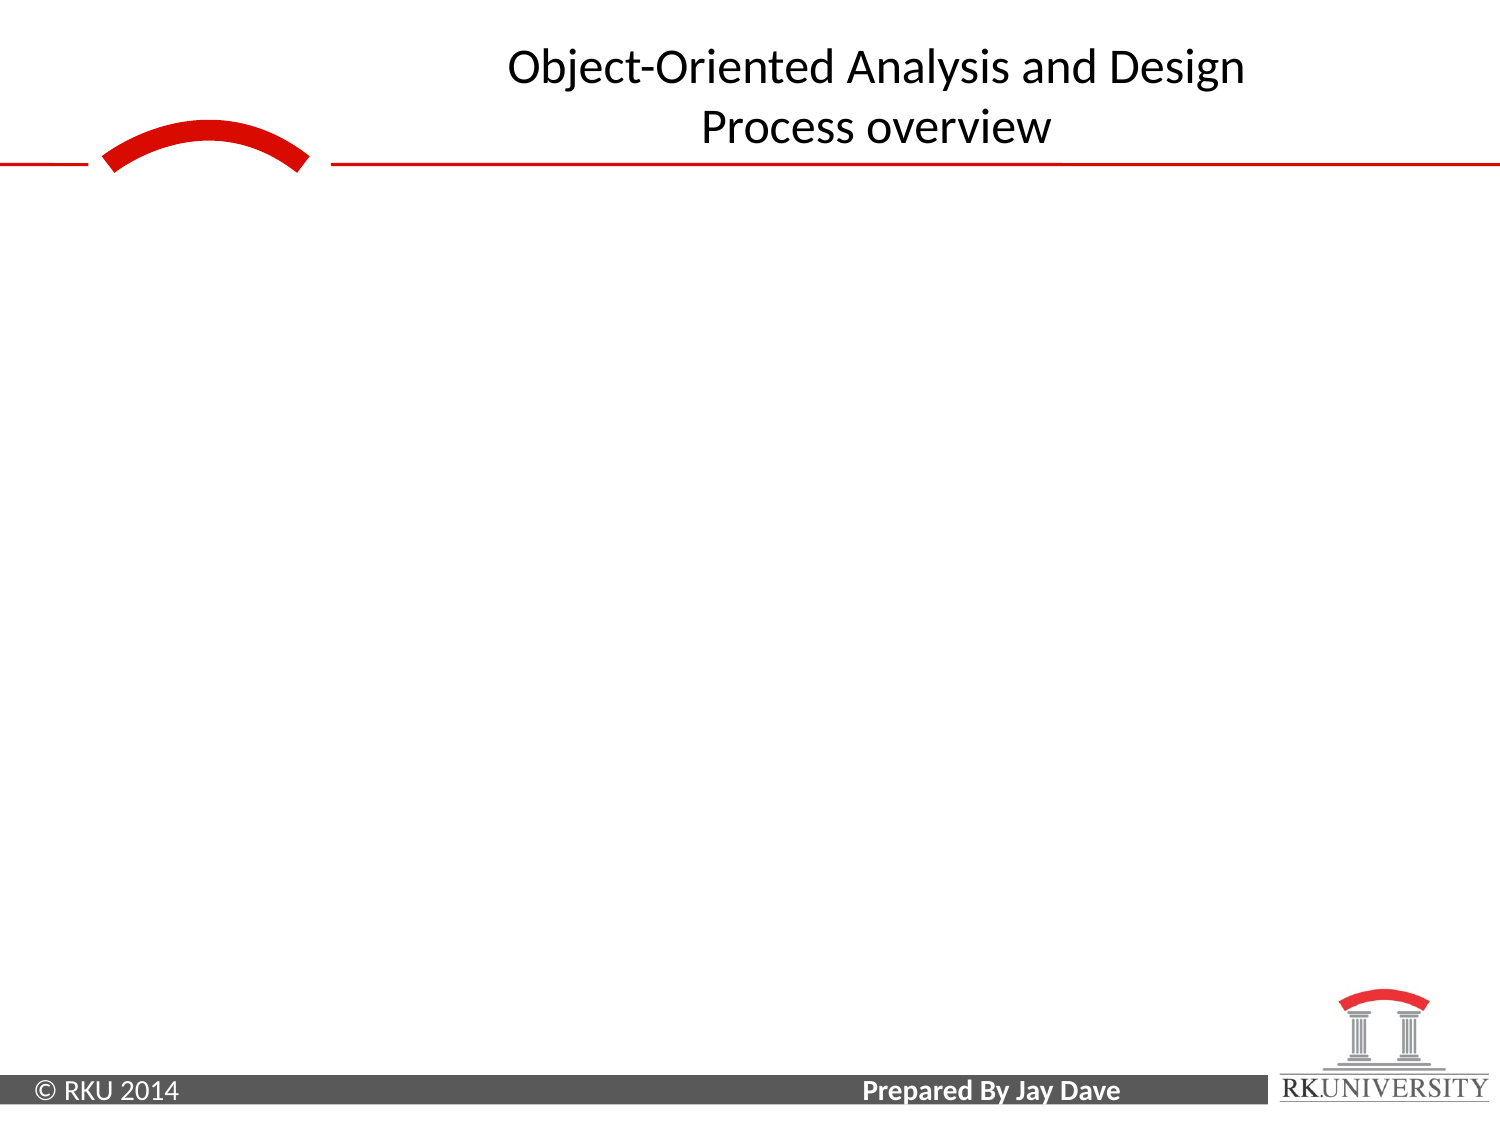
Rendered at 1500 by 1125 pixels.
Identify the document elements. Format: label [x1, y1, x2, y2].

picture [1268, 963, 1500, 1125]
